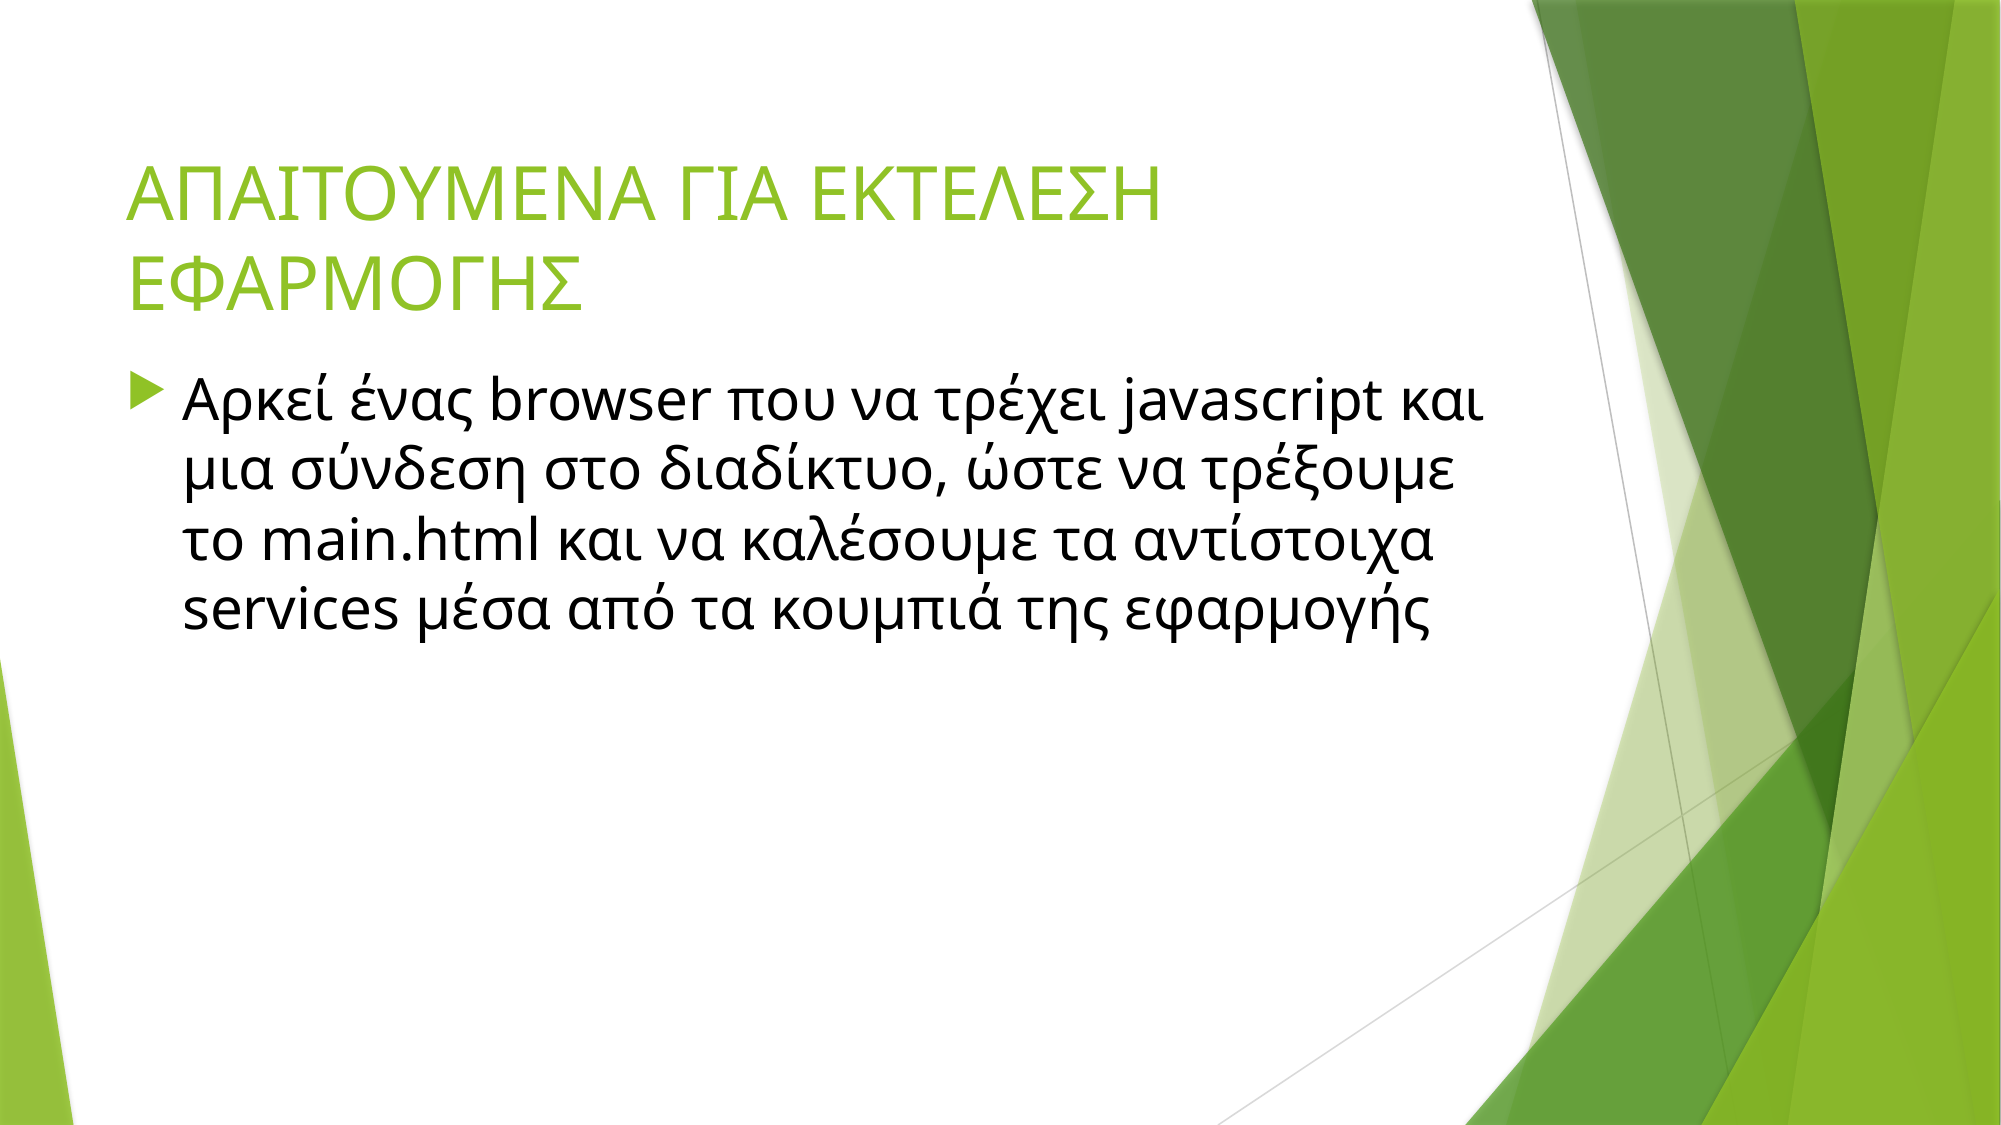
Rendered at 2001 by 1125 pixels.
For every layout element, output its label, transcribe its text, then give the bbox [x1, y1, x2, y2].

list Αρκεί ένας browser που να τρέχει javascript και μια σύνδεση στο διαδίκτυο, ώστε να τρέξουμε το main.html και να καλέσουμε τα αντίστοιχα services μέσα από τα κουμπιά της εφαρμογής [111, 354, 1522, 992]
title ΑΠΑΙΤΟΥΜΕΝΑ ΓΙΑ ΕΚΤΕΛΕΣΗ ΕΦΑΡΜΟΓΗΣ [111, 137, 1522, 354]
